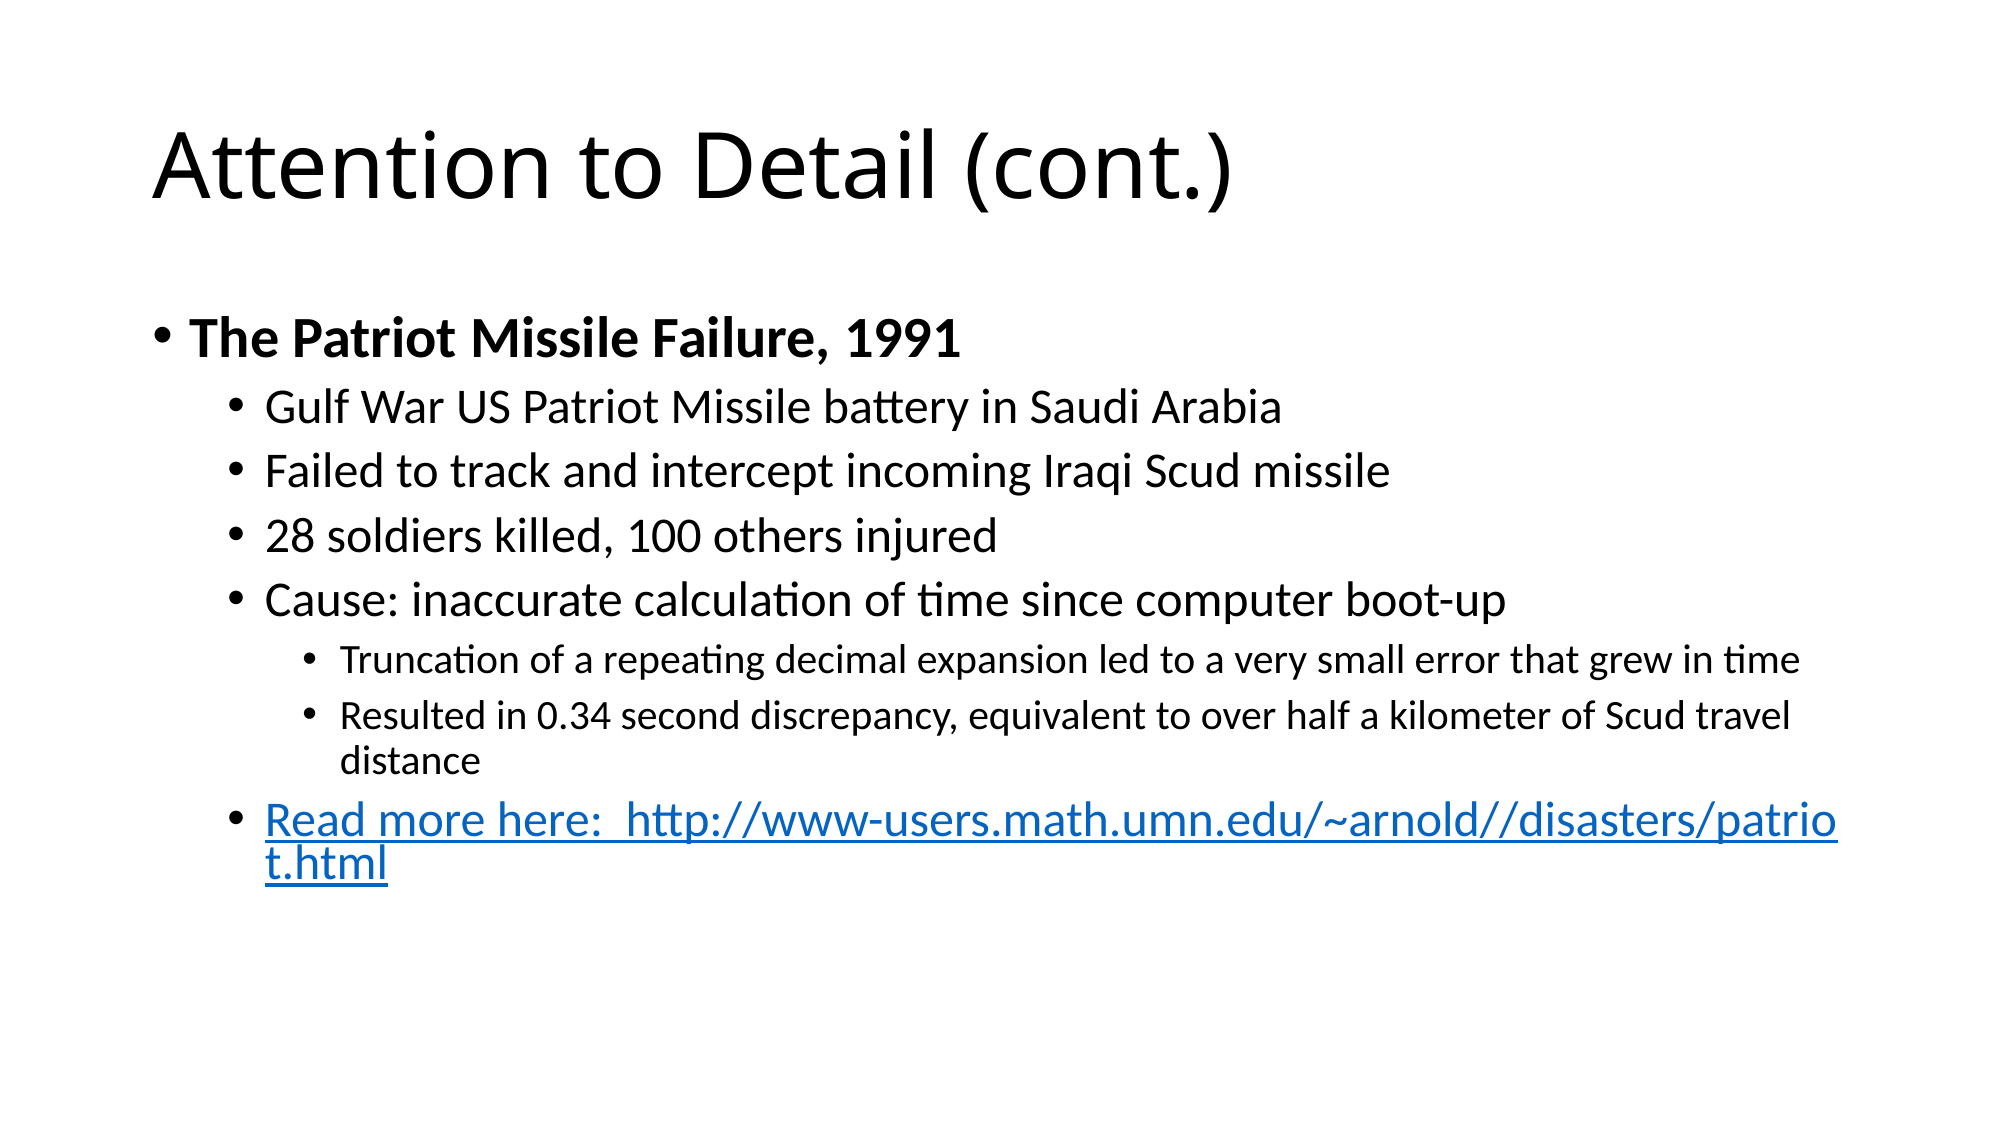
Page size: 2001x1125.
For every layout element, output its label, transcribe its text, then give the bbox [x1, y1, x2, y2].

list The Patriot Missile Failure, 1991 Gulf War US Patriot Missile battery in Saudi Arabia Failed to track and intercept incoming Iraqi Scud missile 28 soldiers killed, 100 others injured Cause: inaccurate calculation of time since computer boot-up Truncation of a repeating decimal expansion led to a very small error that grew in time Resulted in 0.34 second discrepancy, equivalent to over half a kilometer of Scud travel distance Read more here: http://www-users.math.umn.edu/~arnold//disasters/patriot.html [137, 299, 1863, 1014]
title Attention to Detail (cont.) [137, 59, 1863, 278]
